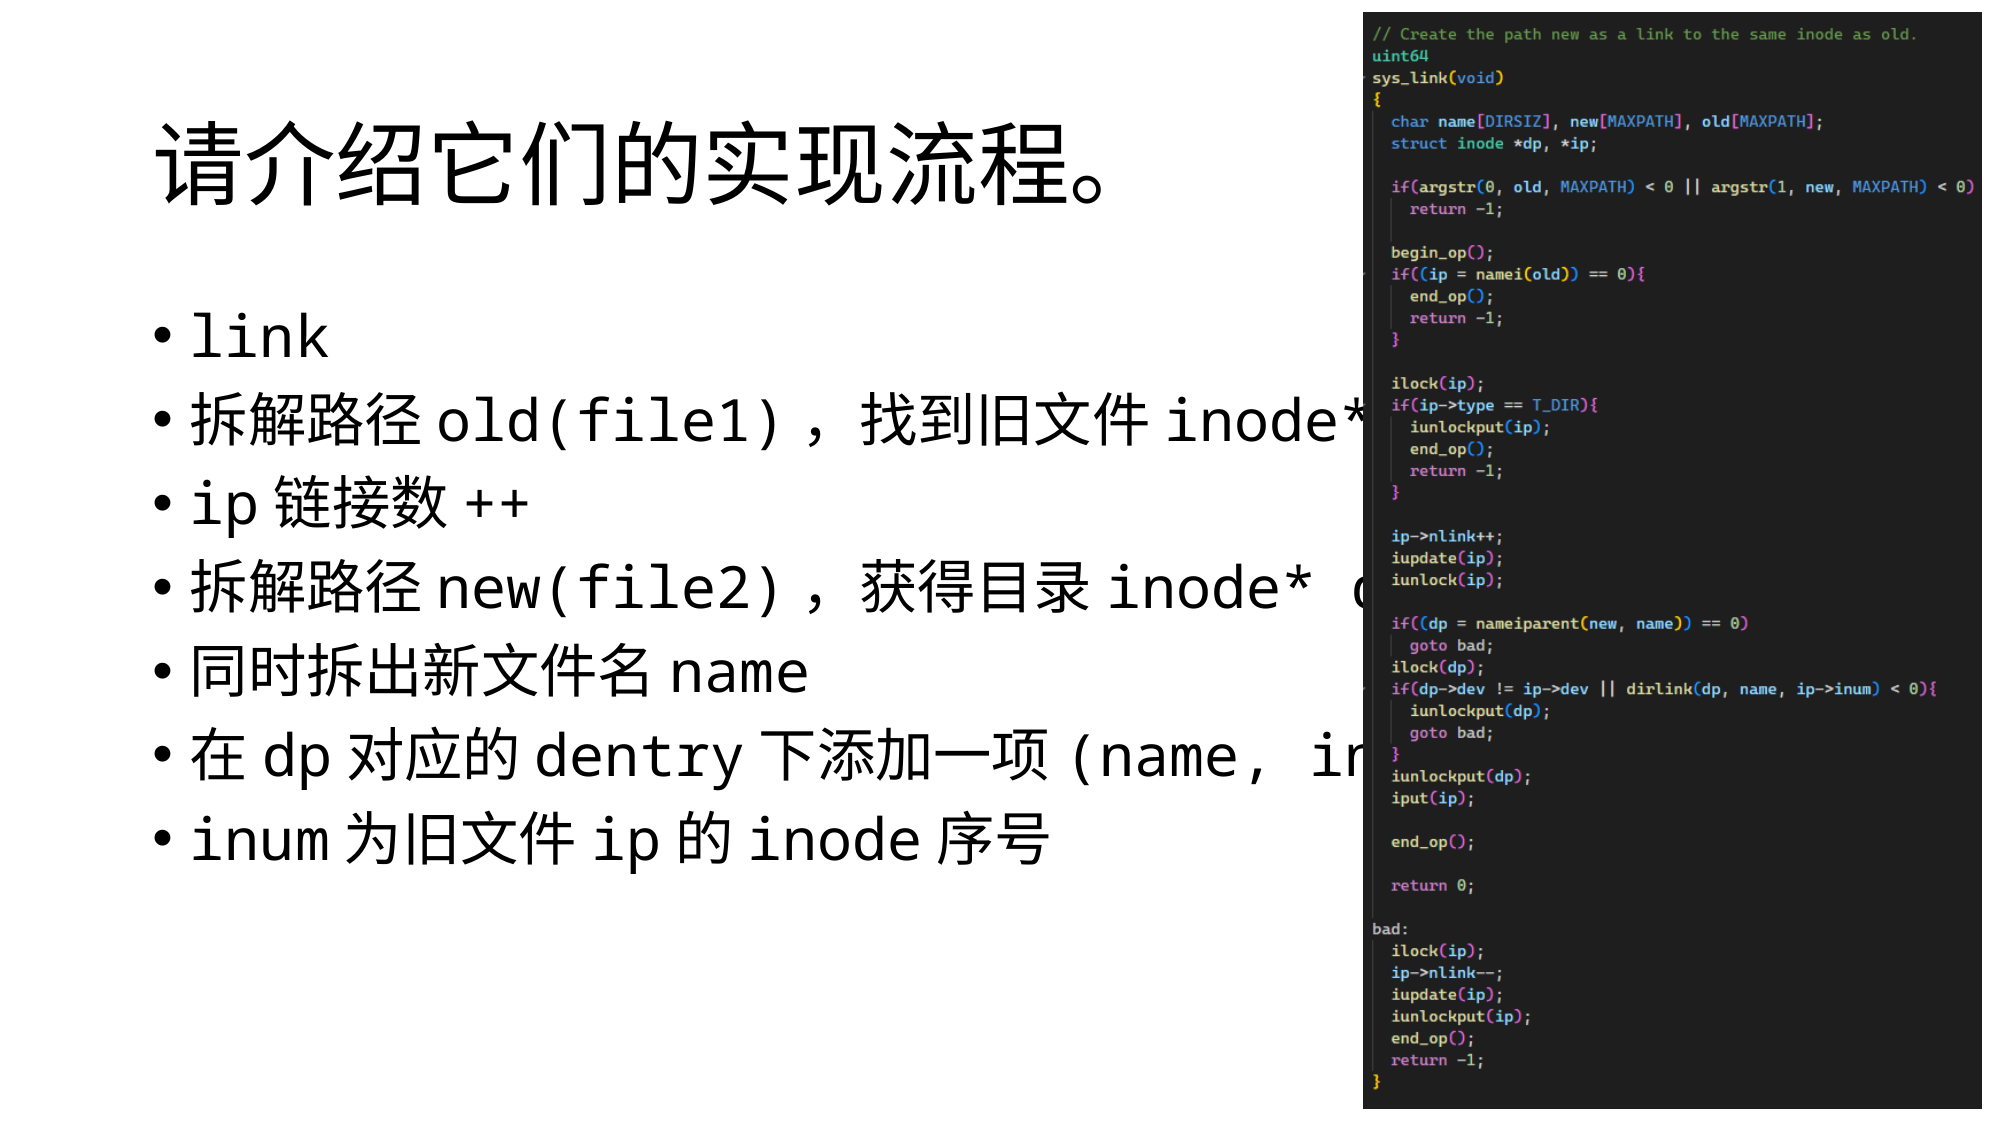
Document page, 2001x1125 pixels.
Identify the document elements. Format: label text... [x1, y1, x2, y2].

title 请介绍它们的实现流程。 [137, 59, 1363, 278]
picture [1363, 12, 1982, 1109]
list link 拆解路径old(file1)，找到旧文件inode* ip ip链接数++ 拆解路径new(file2)，获得目录inode* dp 同时拆出新文件名name 在dp对应的dentry下添加一项(name, inum) inum为旧文件ip的inode序号 [137, 299, 1363, 1014]
